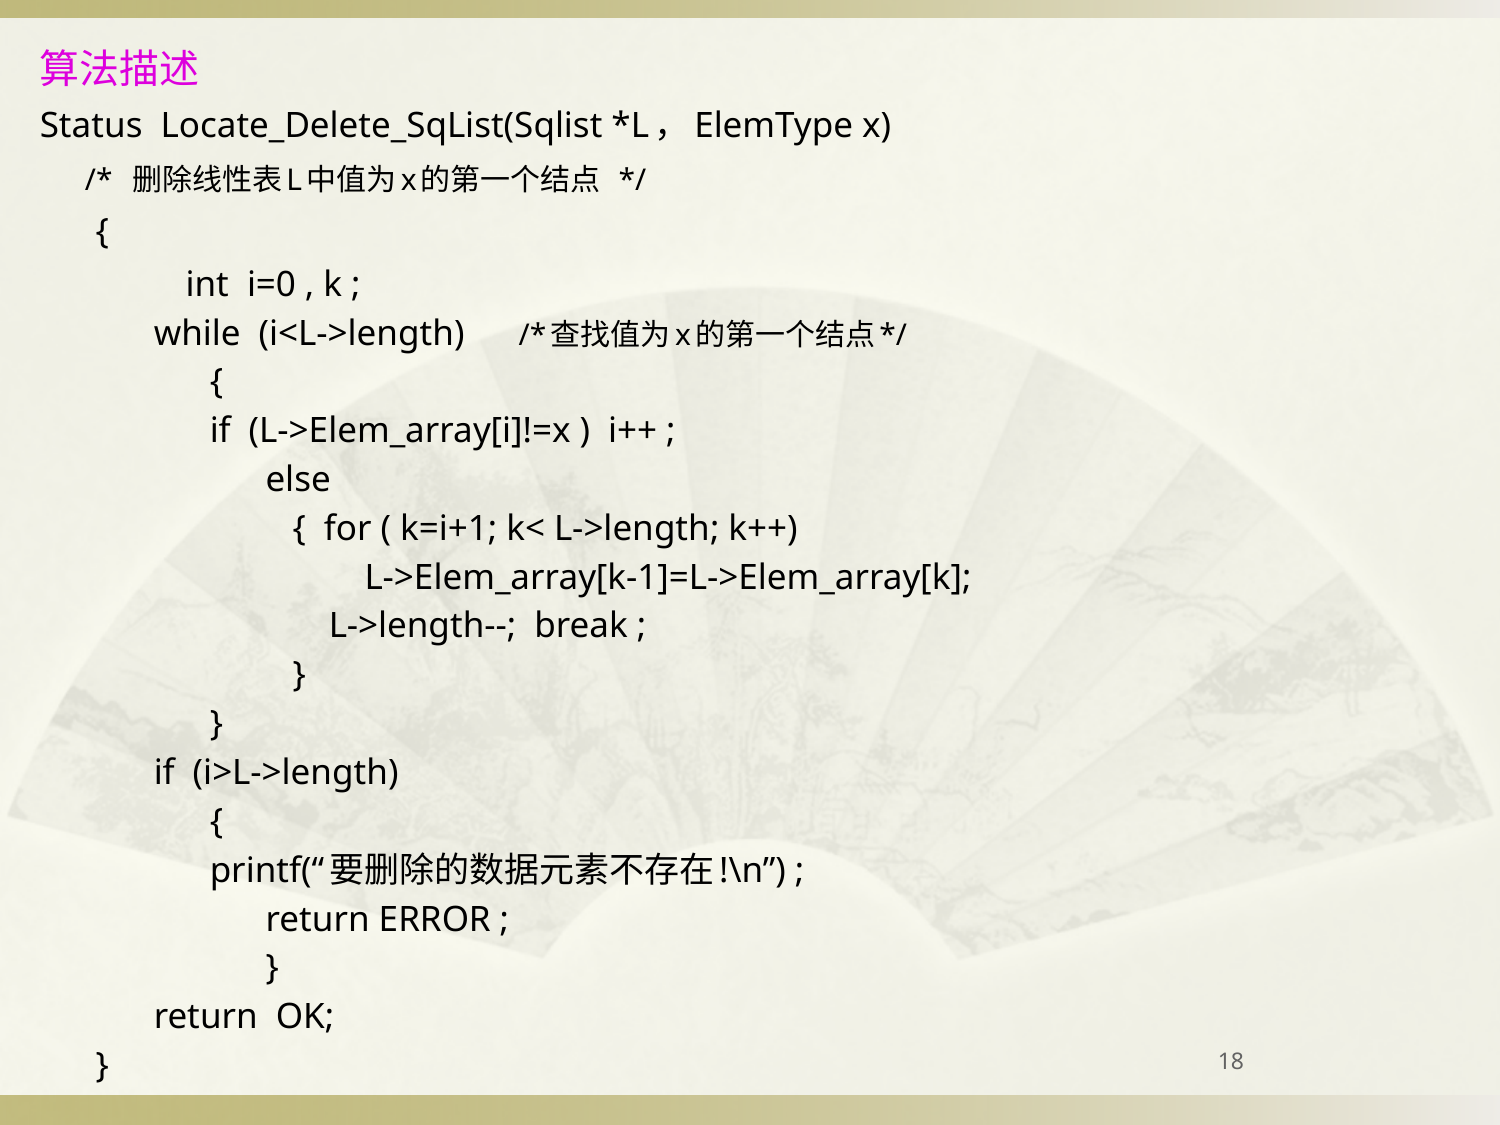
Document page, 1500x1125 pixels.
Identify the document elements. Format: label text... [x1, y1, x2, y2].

list 算法描述 Status Locate_Delete_SqList(Sqlist *L，ElemType x) /* 删除线性表L中值为x的第一个结点 */ { int i=0 , k ; while (i<L->length) /*查找值为x的第一个结点*/ { if (L->Elem_array[i]!=x ) i++ ; else { for ( k=i+1; k< L->length; k++) L->Elem_array[k-1]=L->Elem_array[k]; L->length--; break ; } } if (i>L->length) { printf(“要删除的数据元素不存在!\n”) ; return ERROR ; } return OK; } [24, 31, 1471, 1100]
slide_number 18 [1074, 1025, 1388, 1100]
